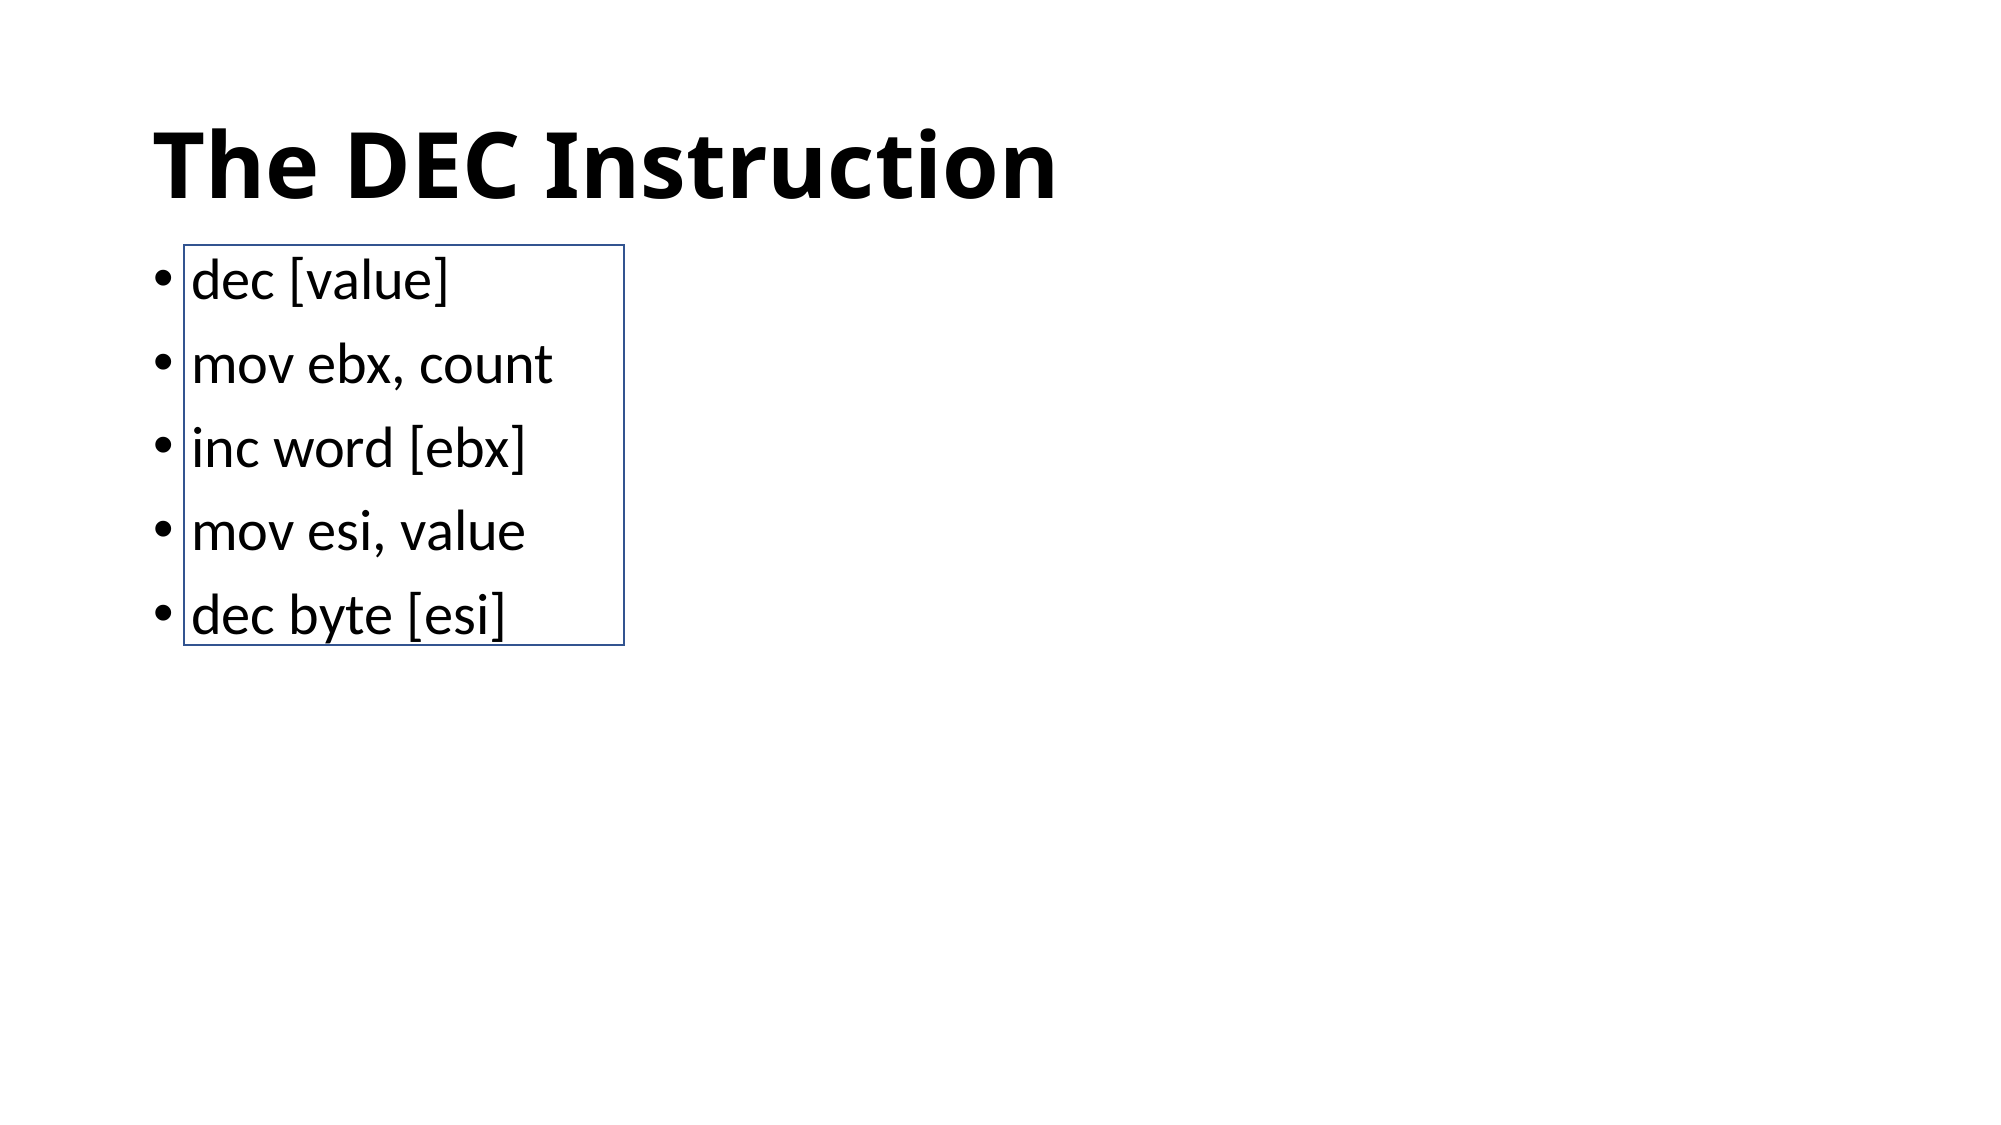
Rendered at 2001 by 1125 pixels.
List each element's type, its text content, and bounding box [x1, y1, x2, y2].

title The DEC Instruction [137, 59, 1863, 278]
text_box [183, 244, 625, 646]
list dec [value] mov ebx, count inc word [ebx] mov esi, value dec byte [esi] [138, 242, 1864, 1014]
